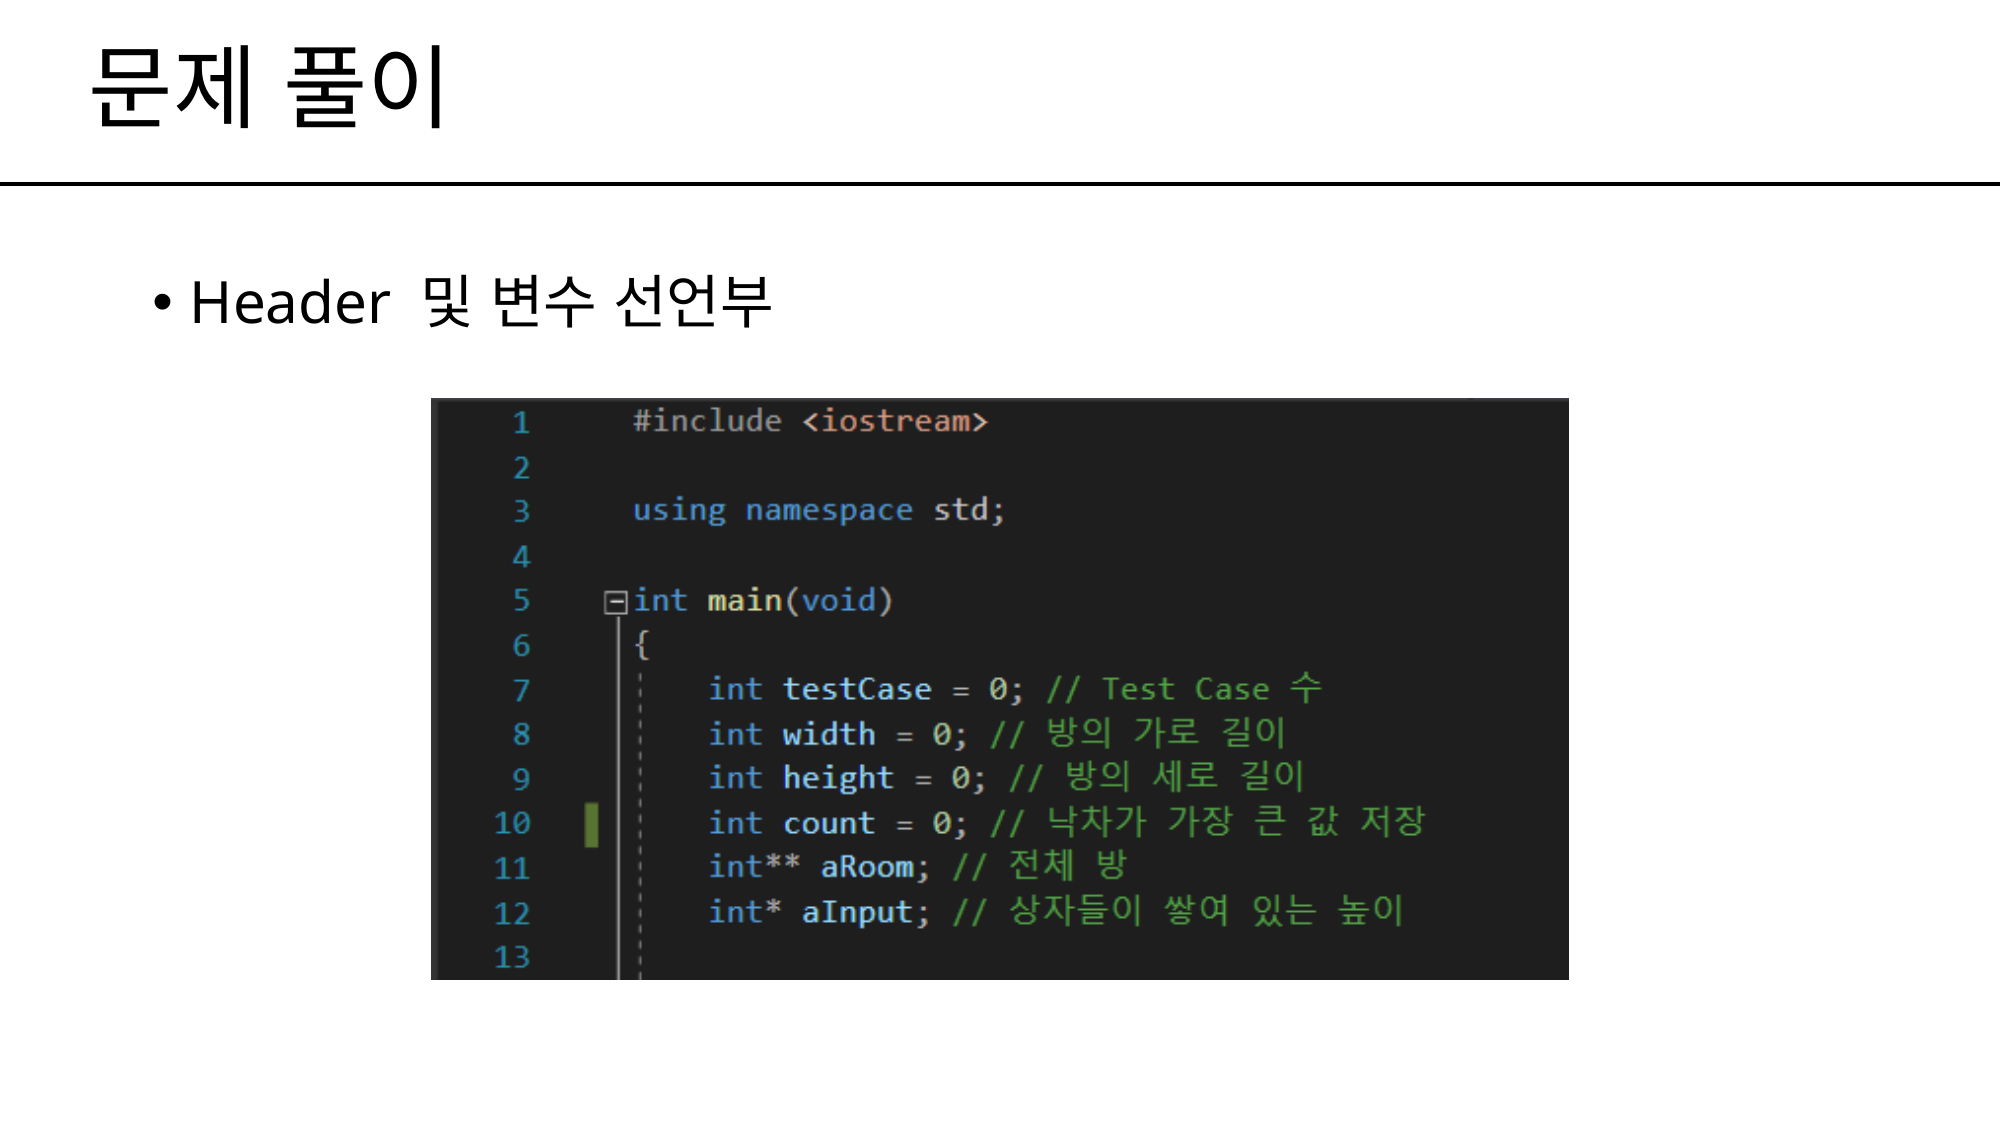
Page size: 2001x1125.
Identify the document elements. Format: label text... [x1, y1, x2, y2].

list Header 및 변수 선언부 [137, 265, 1878, 980]
title 문제 풀이 [0, 0, 2000, 185]
picture [431, 398, 1569, 980]
